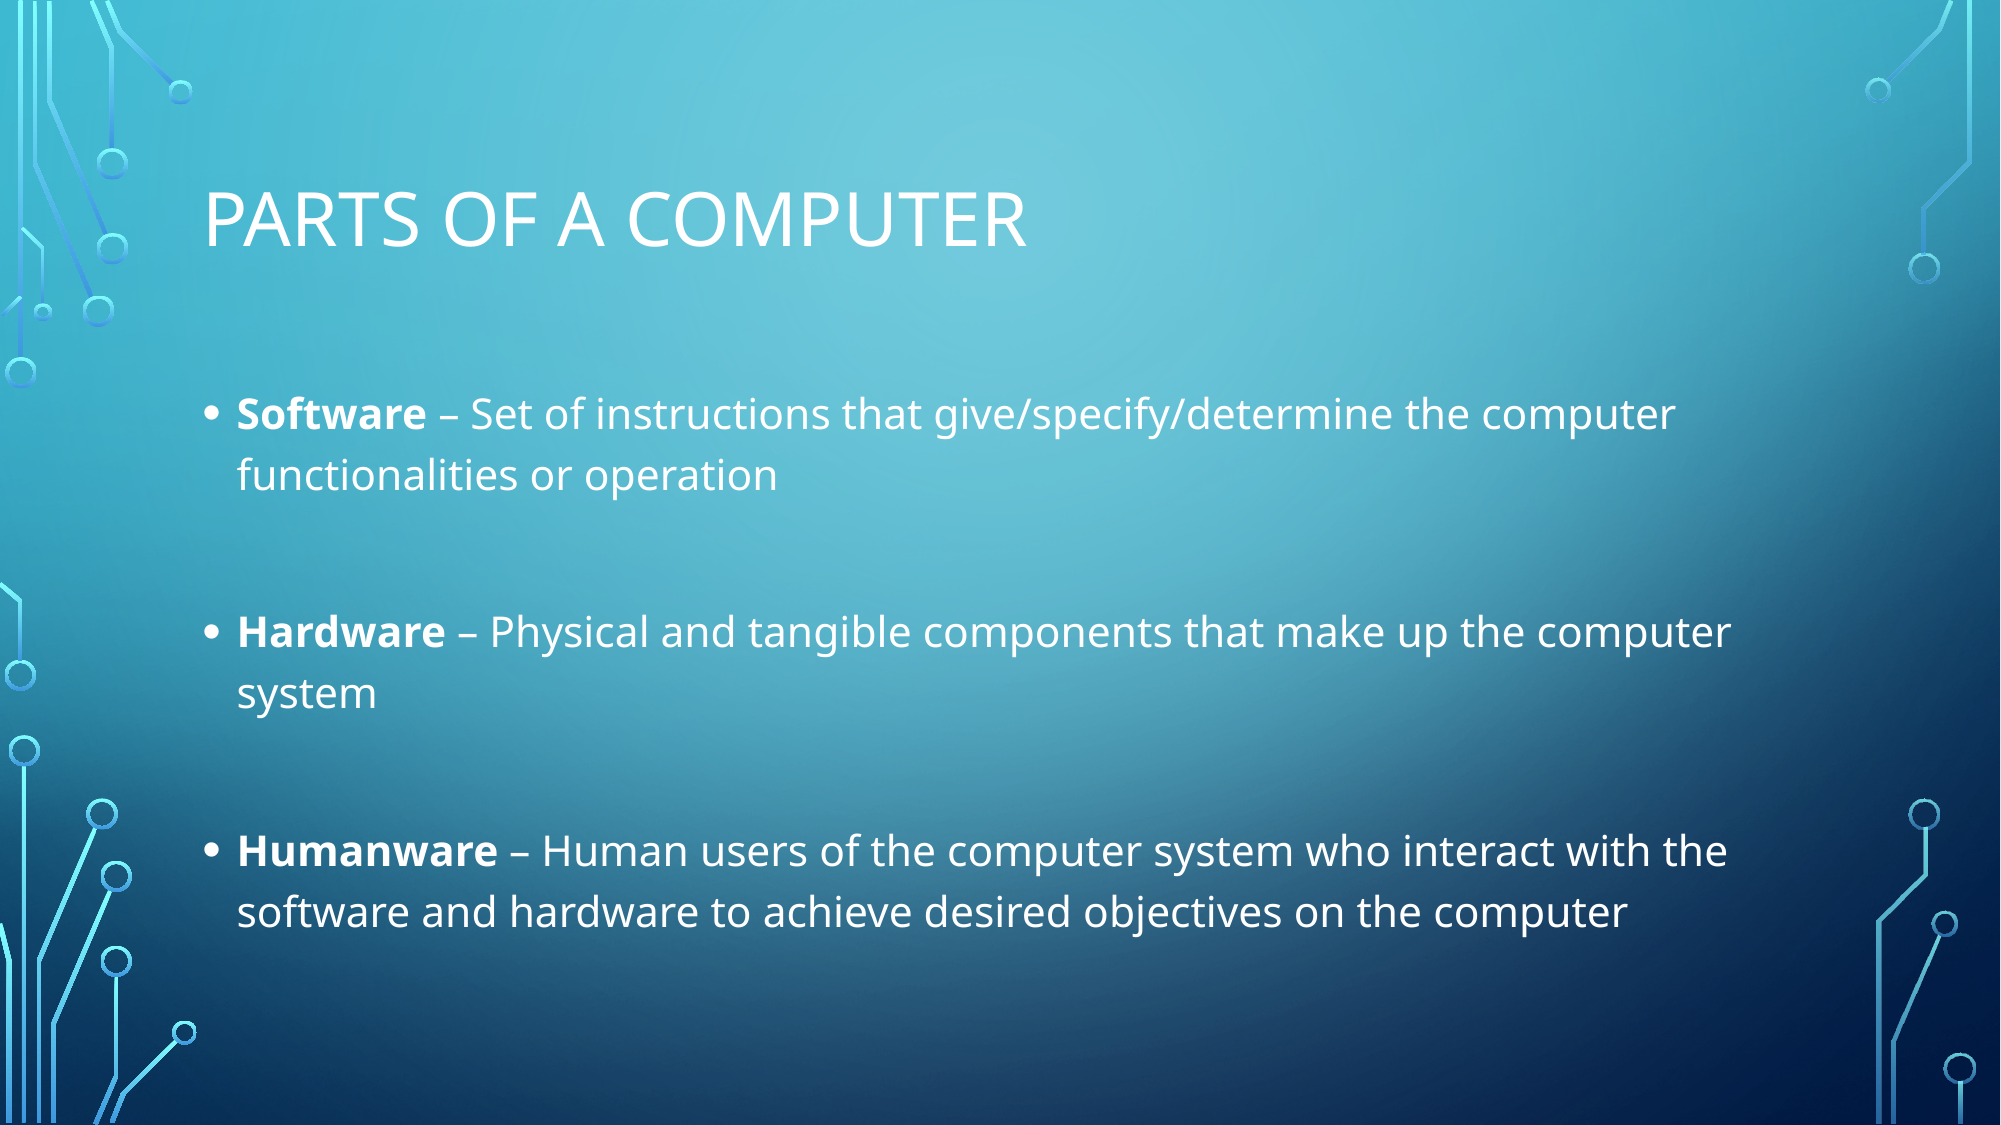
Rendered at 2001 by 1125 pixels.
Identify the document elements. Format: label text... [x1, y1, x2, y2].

list Software – Set of instructions that give/specify/determine the computer functionalities or operation Hardware – Physical and tangible components that make up the computer system Humanware – Human users of the computer system who interact with the software and hardware to achieve desired objectives on the computer [187, 369, 1813, 950]
title PARTS OF A COMPUTER [187, 101, 1813, 344]
